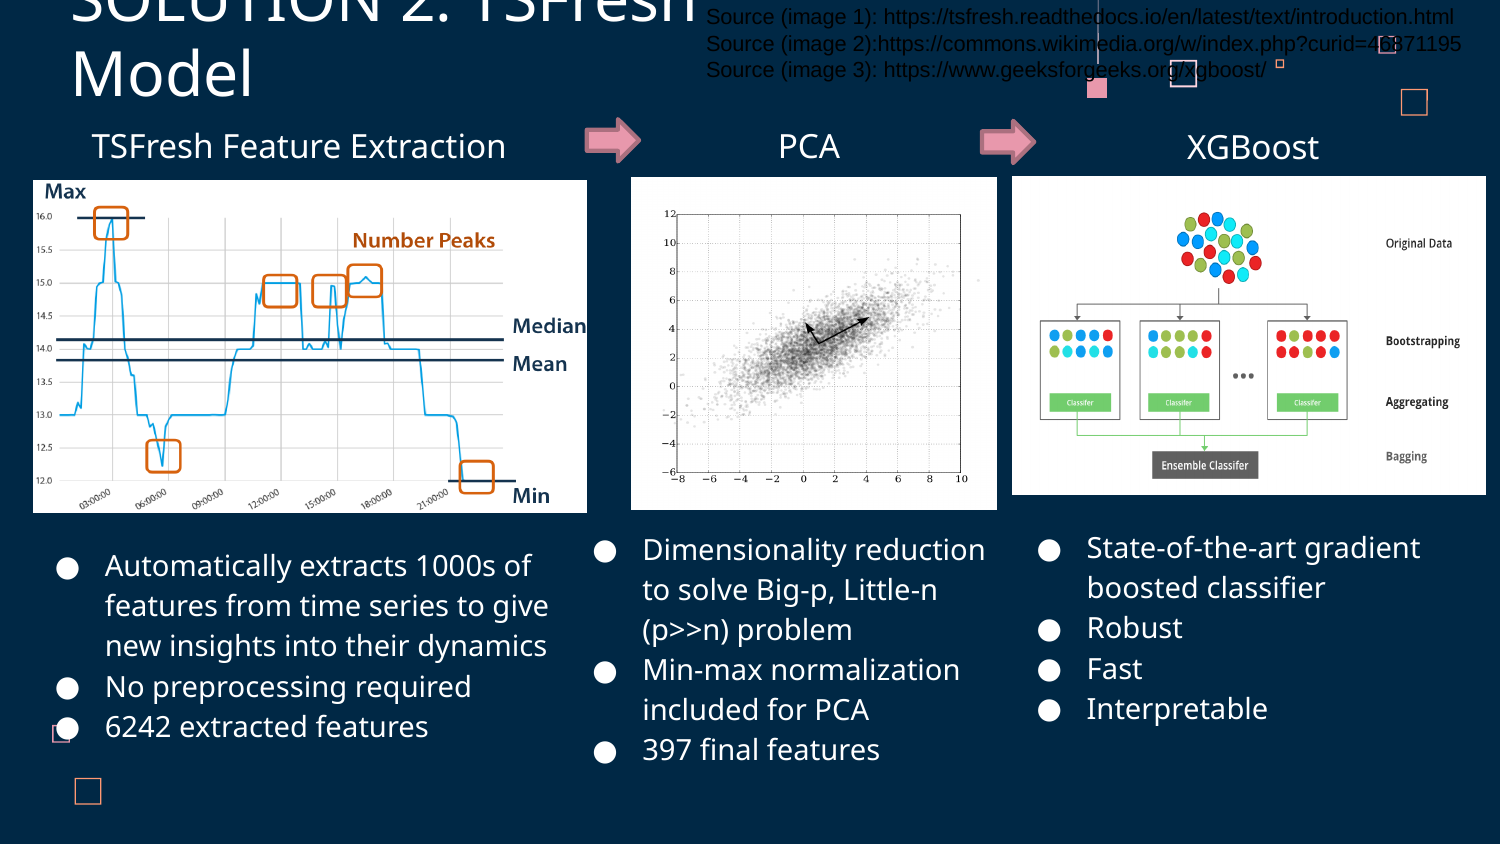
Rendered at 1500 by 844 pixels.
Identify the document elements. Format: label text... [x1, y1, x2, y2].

title SOLUTION 2: TSFresh Model [55, 29, 832, 125]
text_box XGBoost [1099, 105, 1382, 174]
picture [631, 177, 997, 510]
text_box State-of-the-art gradient boosted classifier Robust Fast Interpretable [996, 509, 1478, 787]
text_box PCA [685, 104, 908, 175]
text_box Source (image 1): https://tsfresh.readthedocs.io/en/latest/text/introduction.html Source (image 2):https://commons.wikimedia.org/w/index.php?curid=46871195 Source (image 3): https://www.geeksforgeeks.org/xgboost/ [691, 0, 1500, 89]
text_box [979, 118, 1037, 166]
list TSFresh Feature Extraction [10, 104, 564, 177]
text_box Automatically extracts 1000s of features from time series to give new insights into their dynamics No preprocessing required 6242 extracted features [14, 527, 552, 772]
picture [32, 180, 587, 513]
picture [1012, 175, 1486, 495]
text_box Dimensionality reduction to solve Big-p, Little-n (p>>n) problem Min-max normalization included for PCA 397 final features [552, 510, 1033, 789]
text_box [584, 117, 642, 164]
